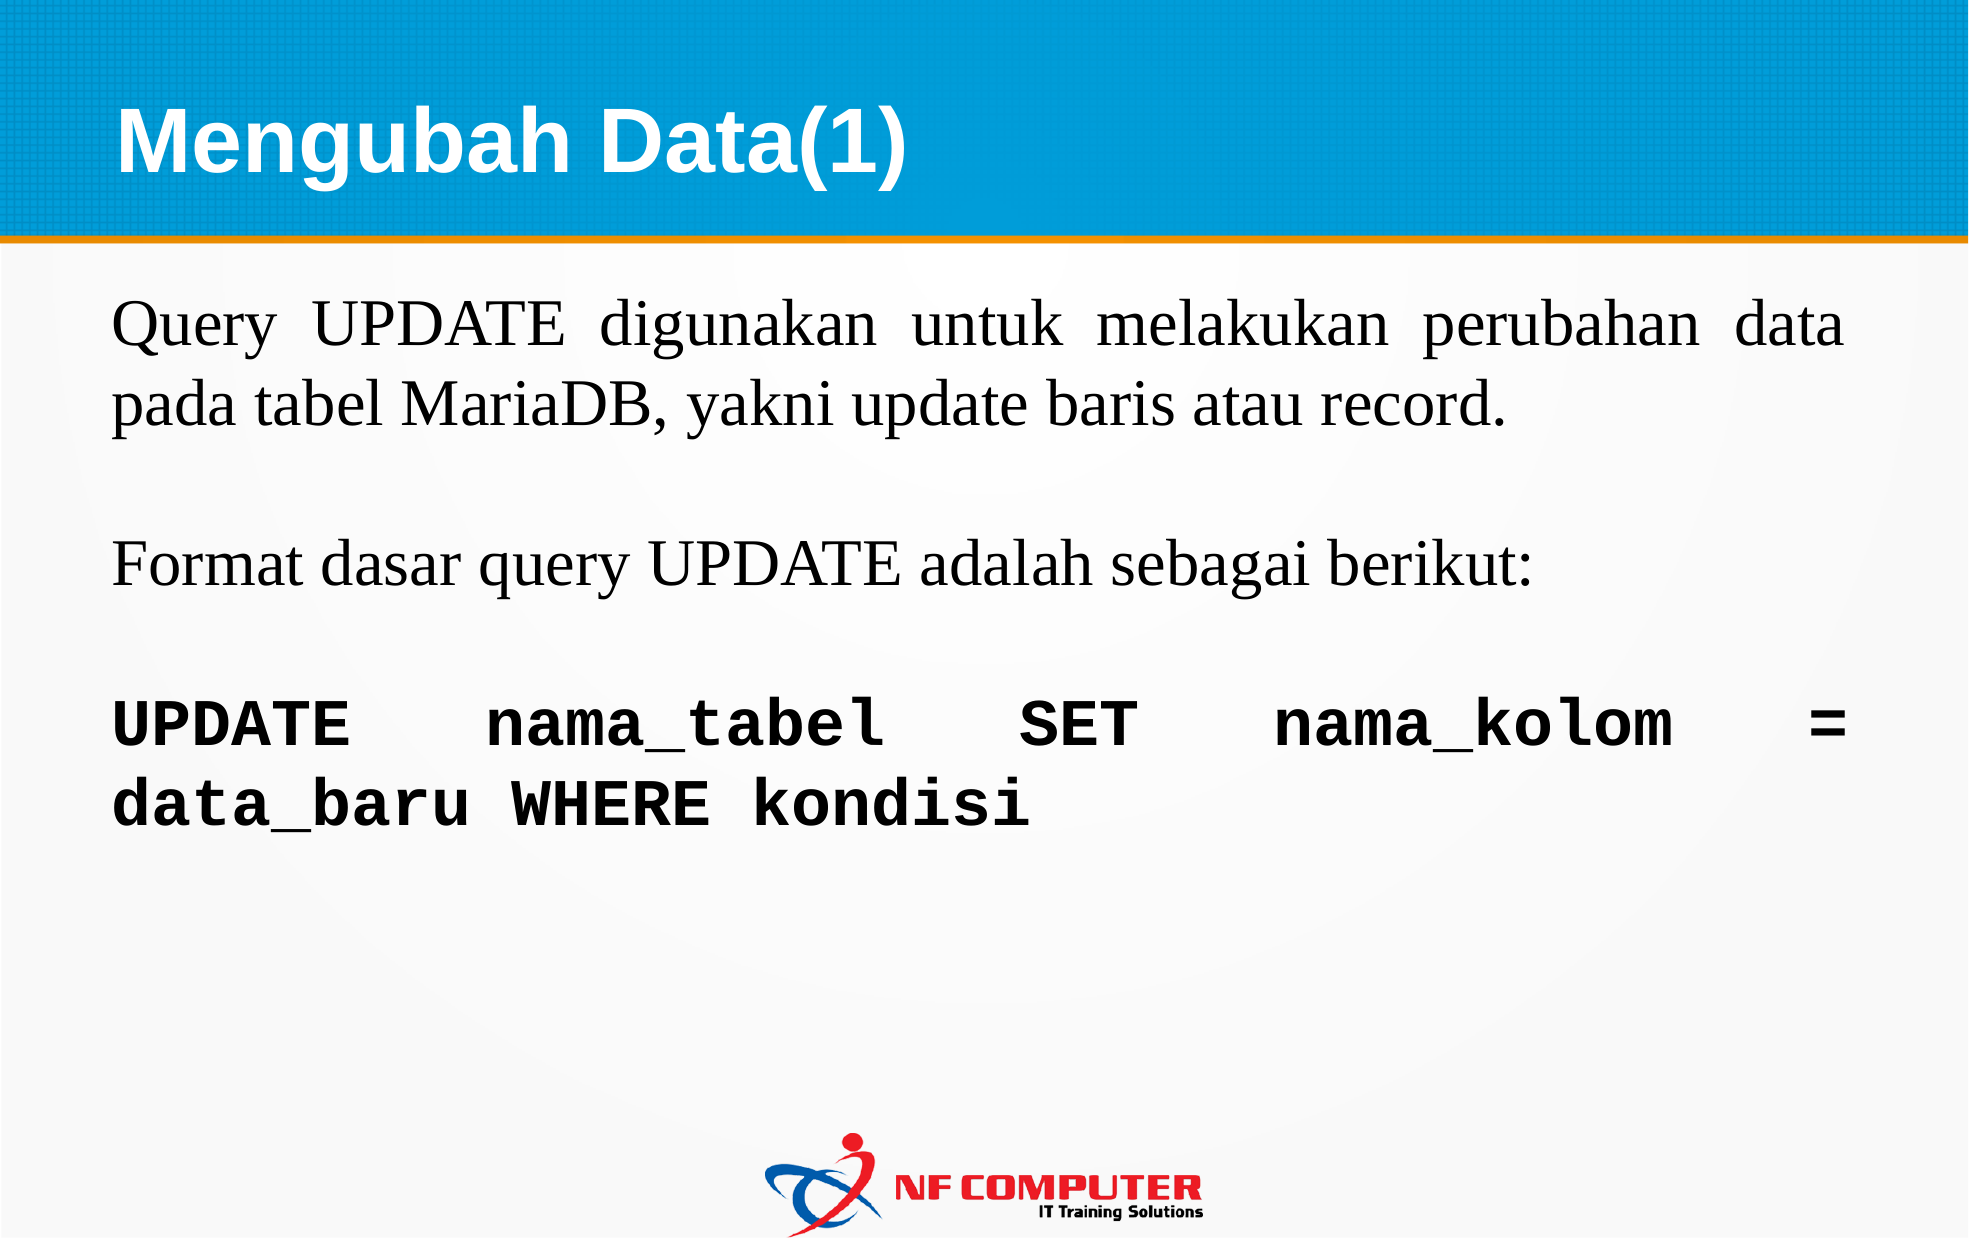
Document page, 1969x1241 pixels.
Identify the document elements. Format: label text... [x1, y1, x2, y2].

text_box Query UPDATE digunakan untuk melakukan perubahan data pada tabel MariaDB, yakni update baris atau record. Format dasar query UPDATE adalah sebagai berikut: UPDATE nama_tabel SET nama_kolom = data_baru WHERE kondisi [96, 271, 1863, 927]
text_box Mengubah Data(1) [100, 72, 926, 198]
picture [0, 236, 1969, 1241]
